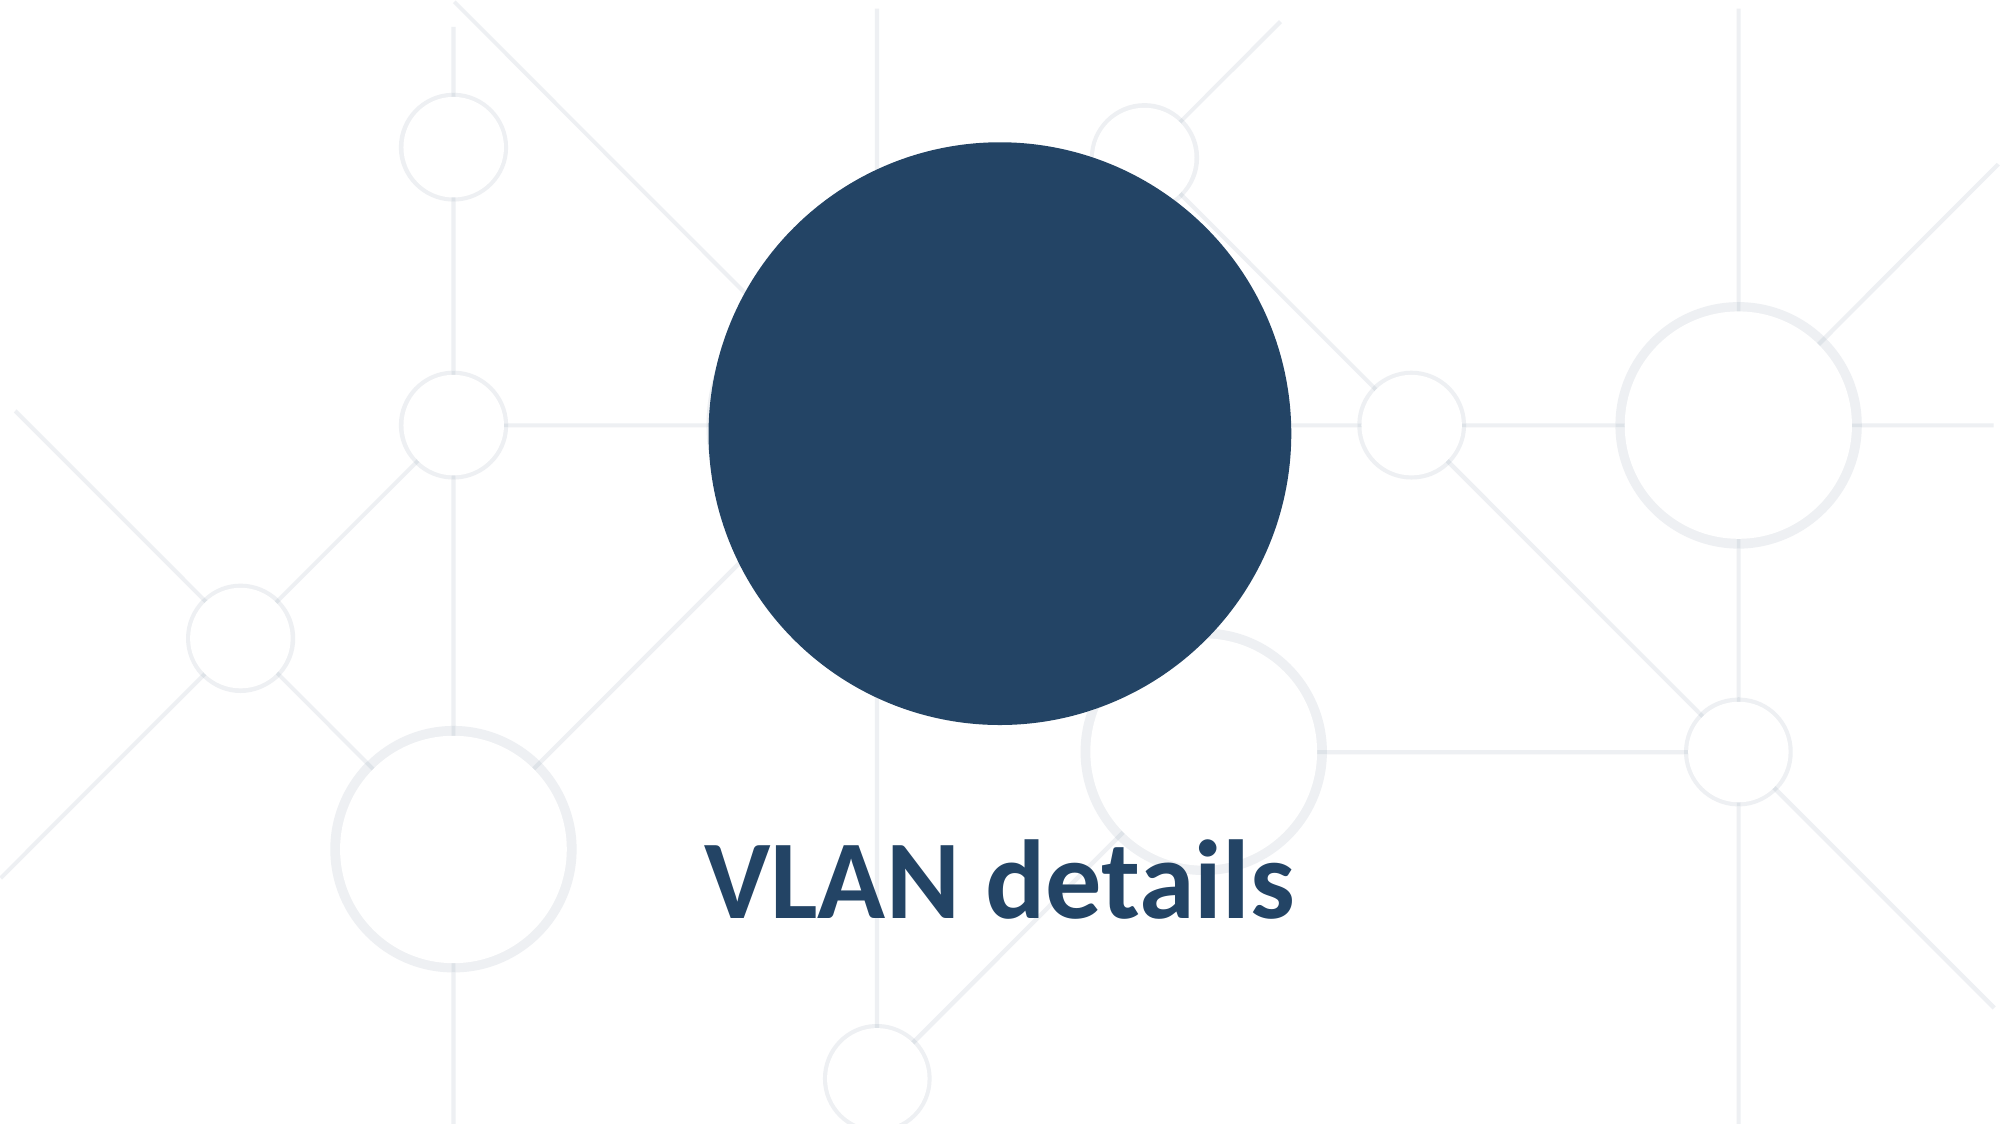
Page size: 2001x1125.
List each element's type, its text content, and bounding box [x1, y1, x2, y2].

list VLAN details [100, 771, 1900, 1028]
